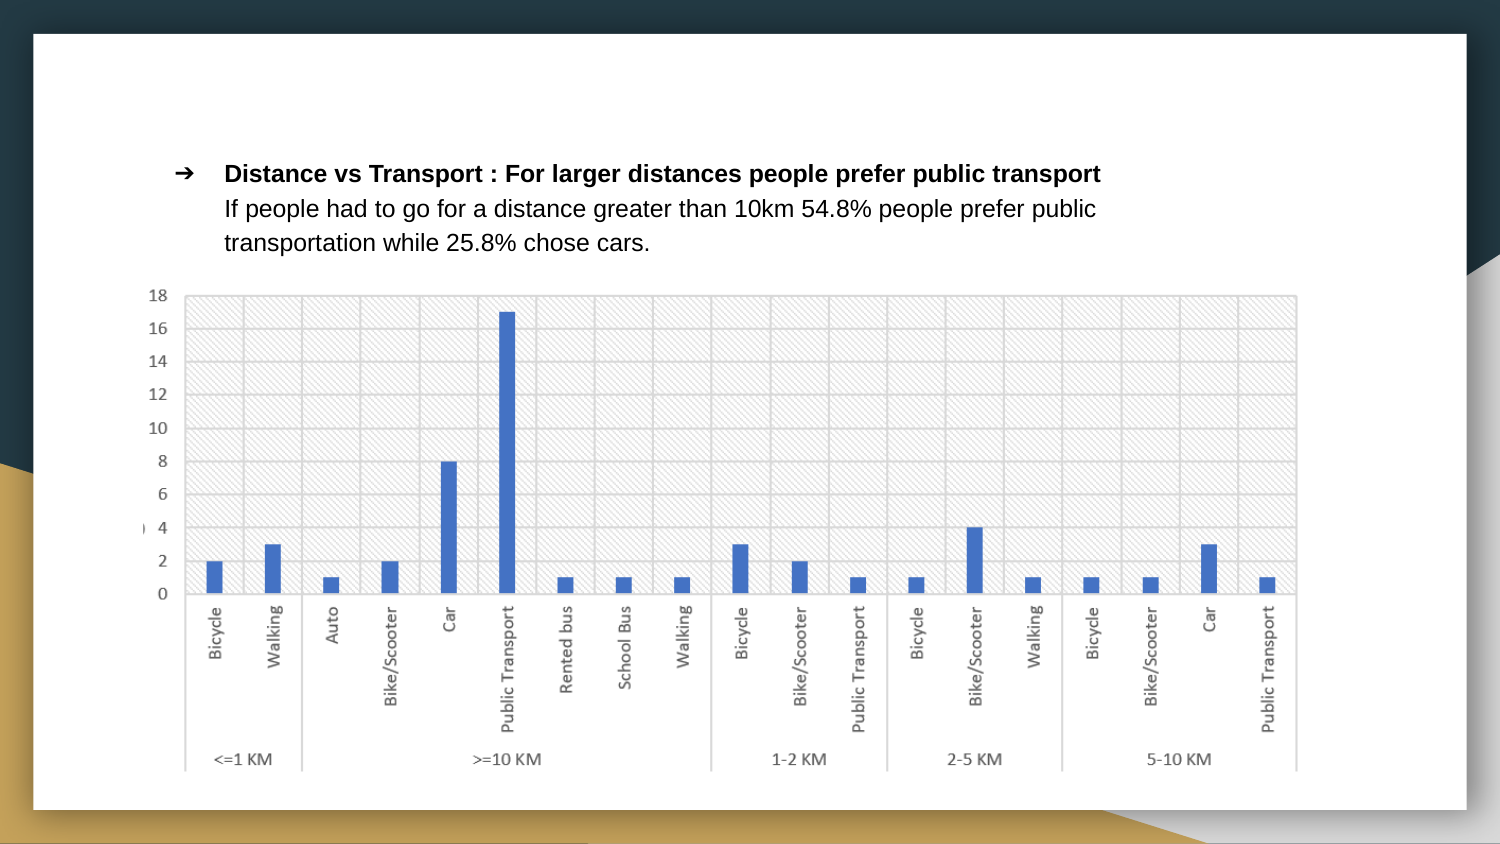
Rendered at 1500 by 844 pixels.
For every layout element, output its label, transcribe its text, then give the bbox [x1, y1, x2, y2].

picture [143, 280, 1305, 780]
title Distance vs Transport : For larger distances people prefer public transport If people had to go for a distance greater than 10km 54.8% people prefer public transportation while 25.8% chose cars. [134, 138, 1189, 255]
